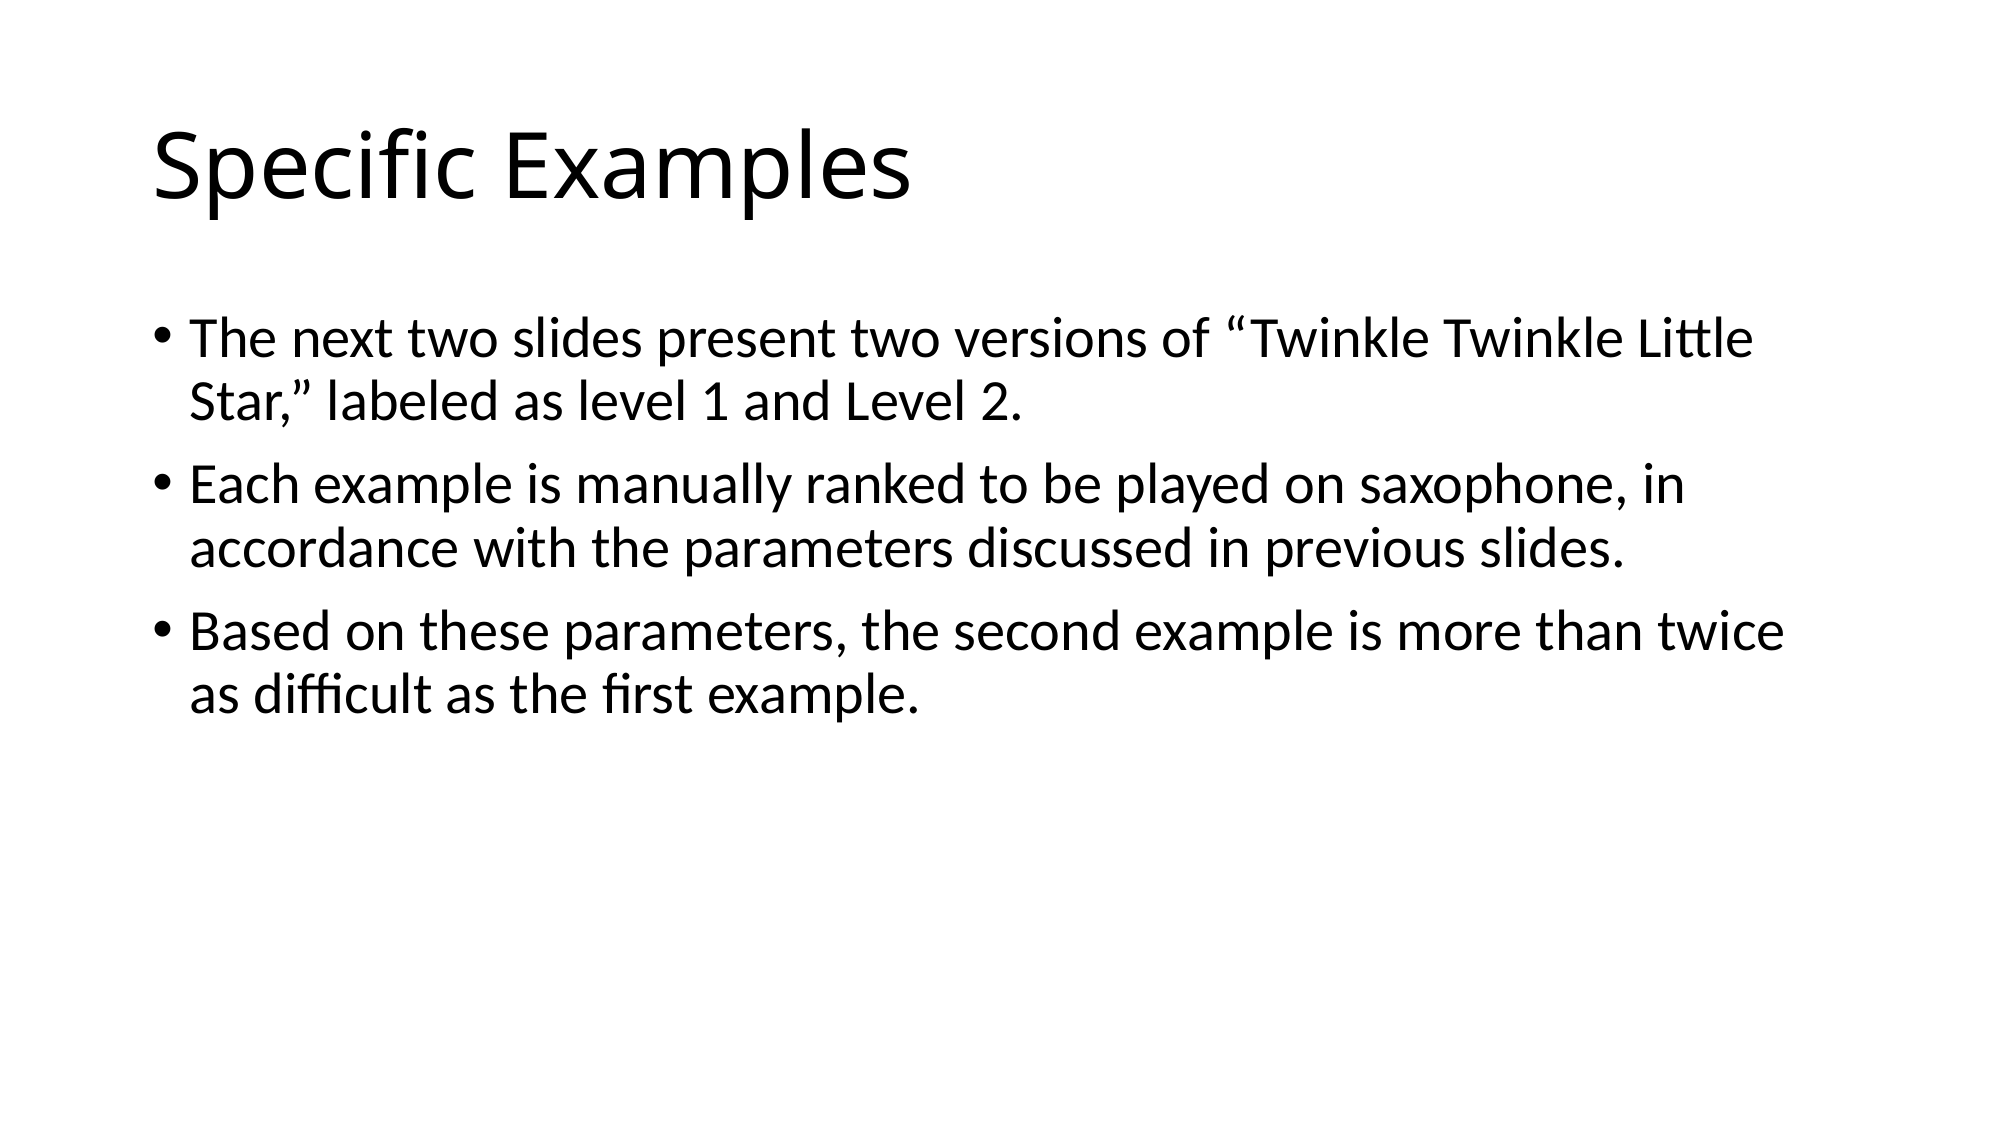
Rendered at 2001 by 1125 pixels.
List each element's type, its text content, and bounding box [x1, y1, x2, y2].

title Specific Examples [137, 59, 1863, 278]
list The next two slides present two versions of “Twinkle Twinkle Little Star,” labeled as level 1 and Level 2. Each example is manually ranked to be played on saxophone, in accordance with the parameters discussed in previous slides. Based on these parameters, the second example is more than twice as difficult as the first example. [137, 299, 1863, 1014]
